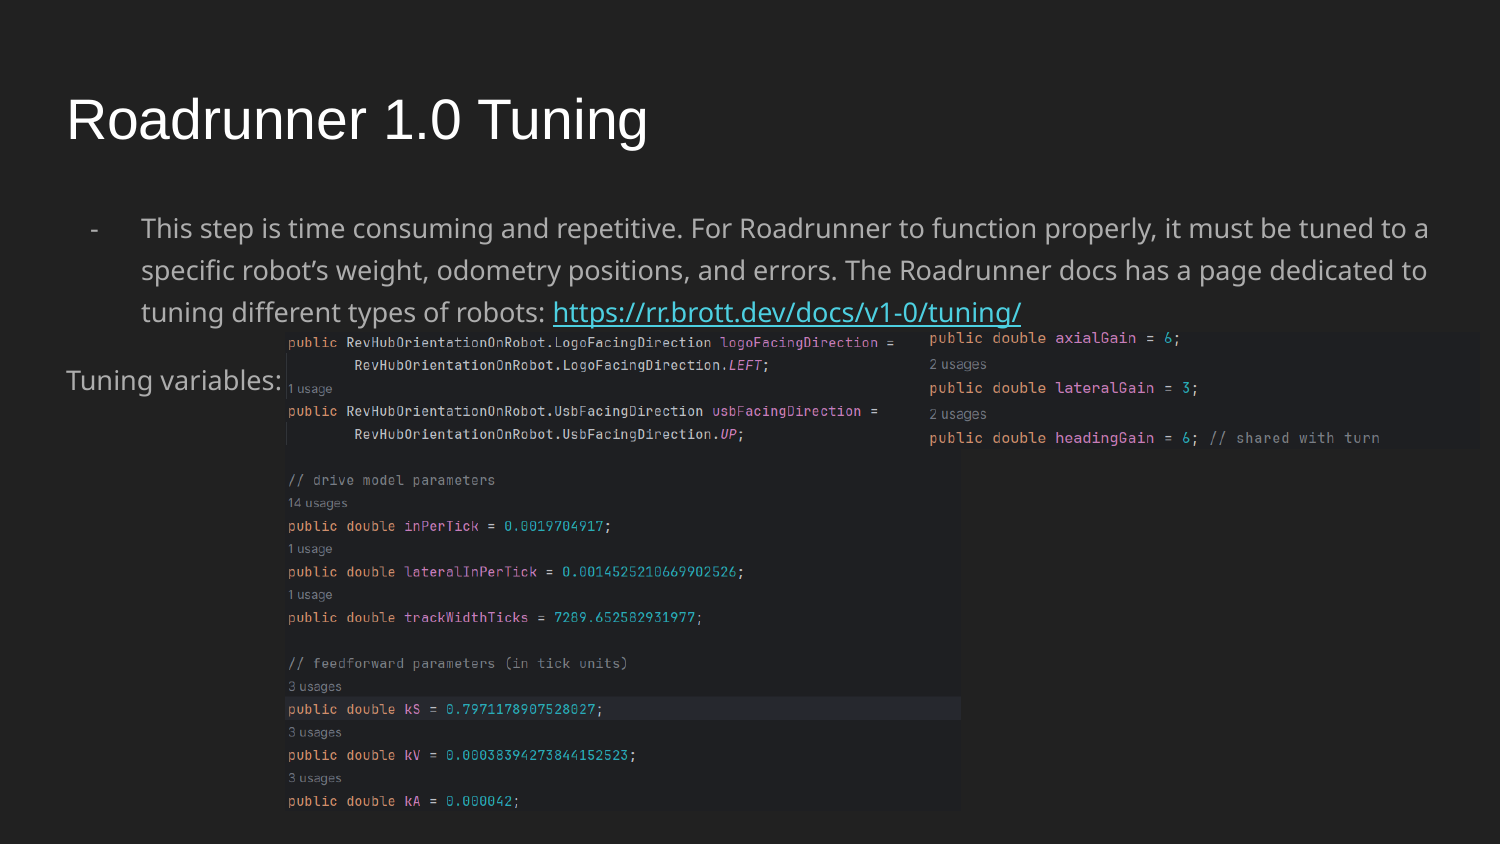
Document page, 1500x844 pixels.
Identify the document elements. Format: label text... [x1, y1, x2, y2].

list This step is time consuming and repetitive. For Roadrunner to function properly, it must be tuned to a specific robot’s weight, odometry positions, and errors. The Roadrunner docs has a page dedicated to tuning different types of robots: https://rr.brott.dev/docs/v1-0/tuning/ Tuning variables: [51, 189, 1449, 750]
title Roadrunner 1.0 Tuning [51, 72, 1449, 167]
picture [284, 332, 1480, 811]
